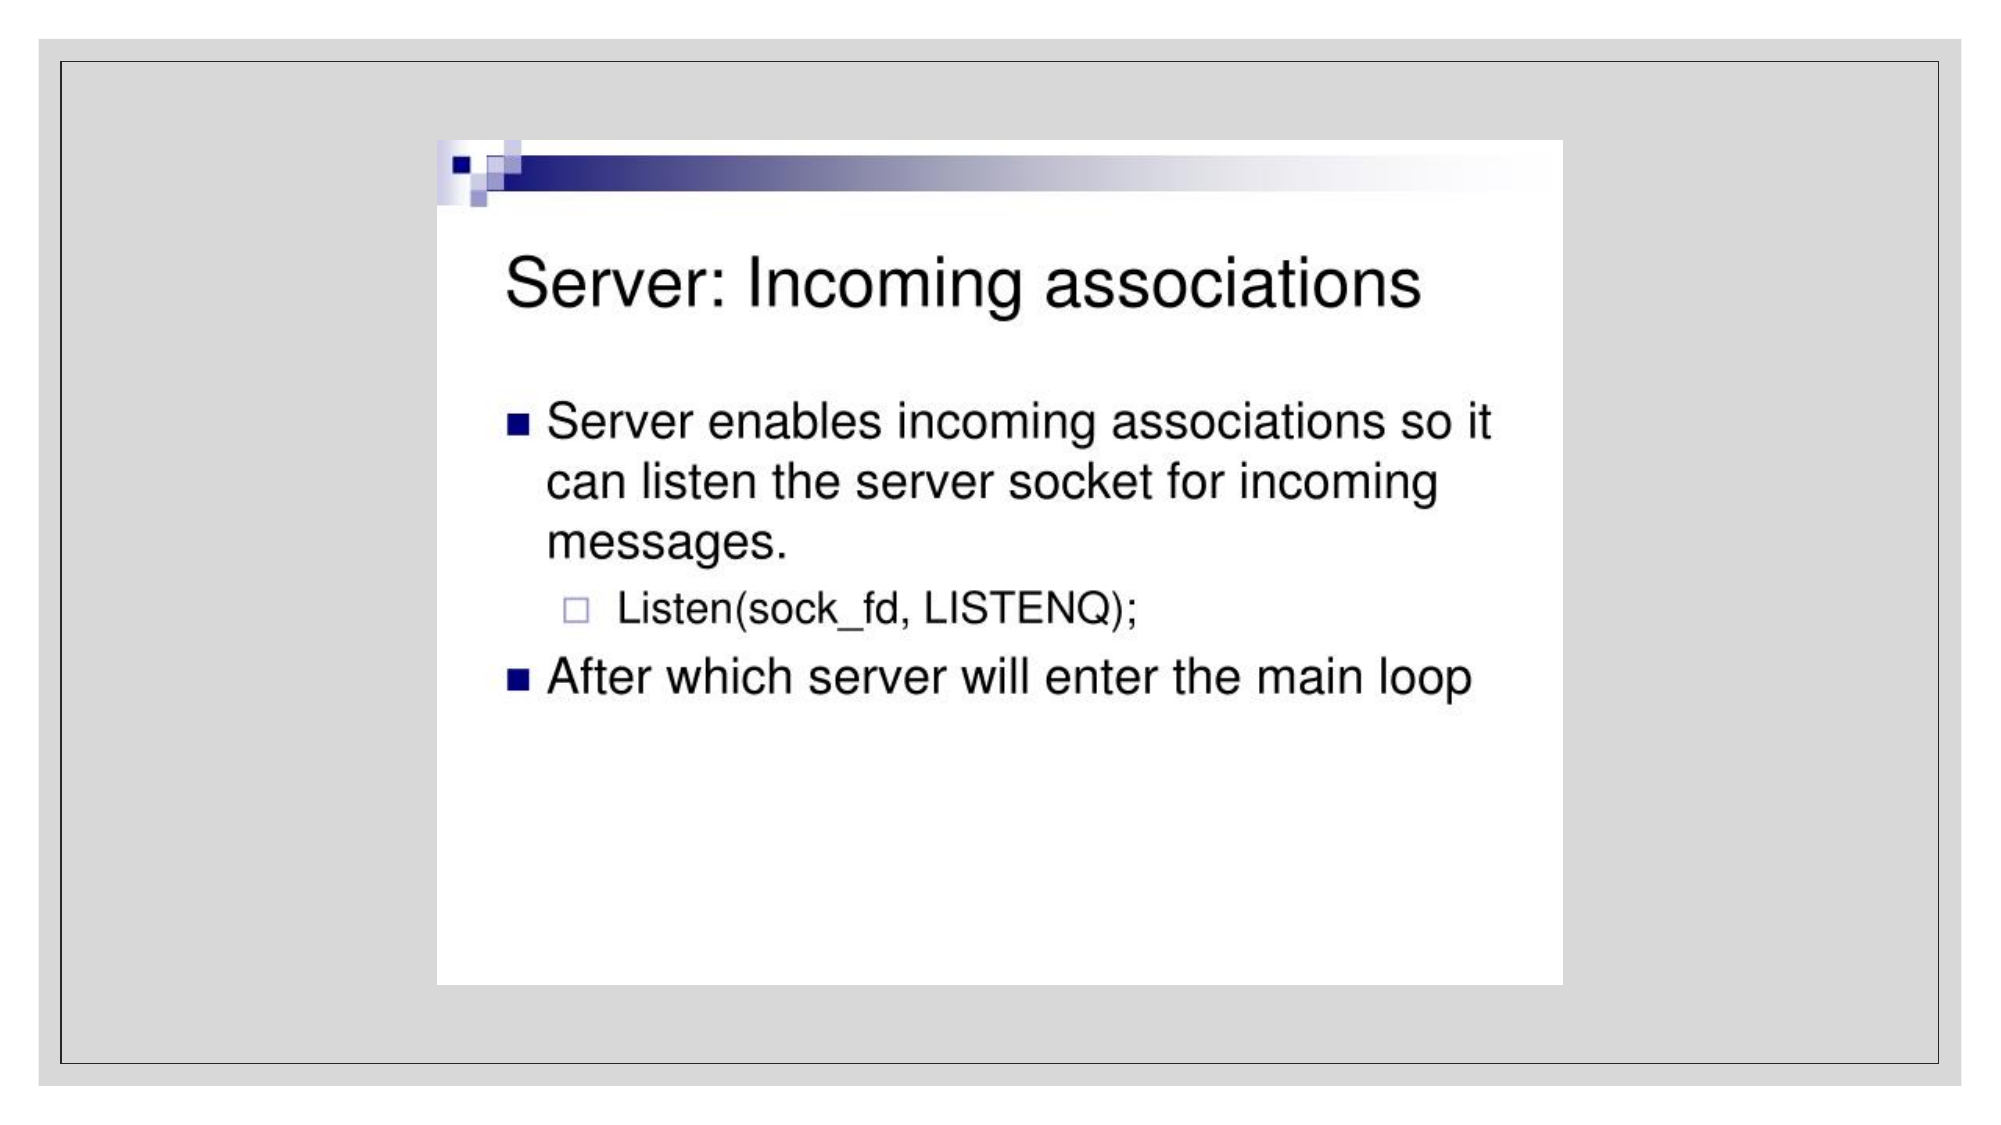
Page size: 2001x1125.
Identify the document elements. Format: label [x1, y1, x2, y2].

picture [437, 140, 1563, 985]
